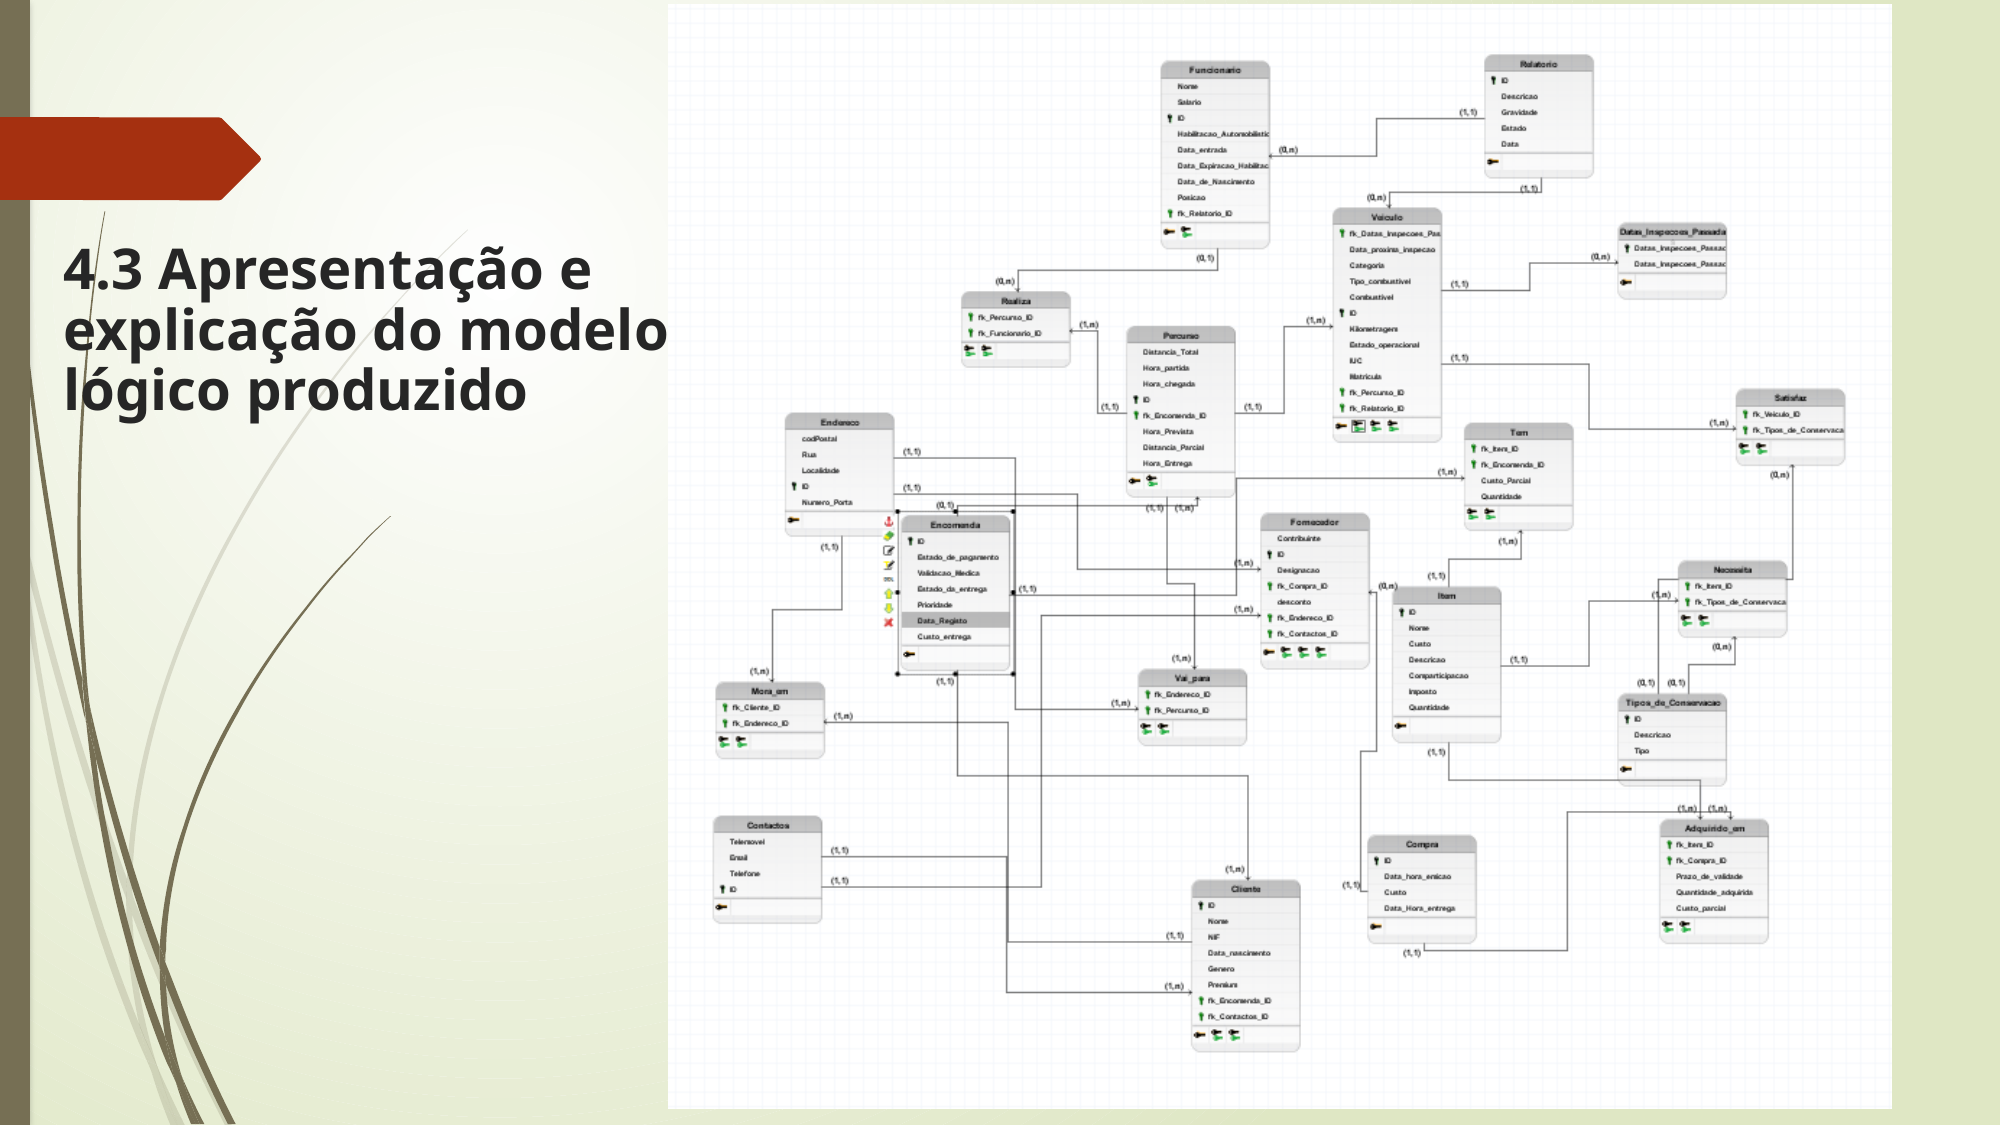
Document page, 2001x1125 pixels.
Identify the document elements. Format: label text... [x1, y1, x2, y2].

picture [667, 3, 1892, 1109]
title 4.3 Apresentação e explicação do modelo lógico produzido [48, 233, 664, 444]
